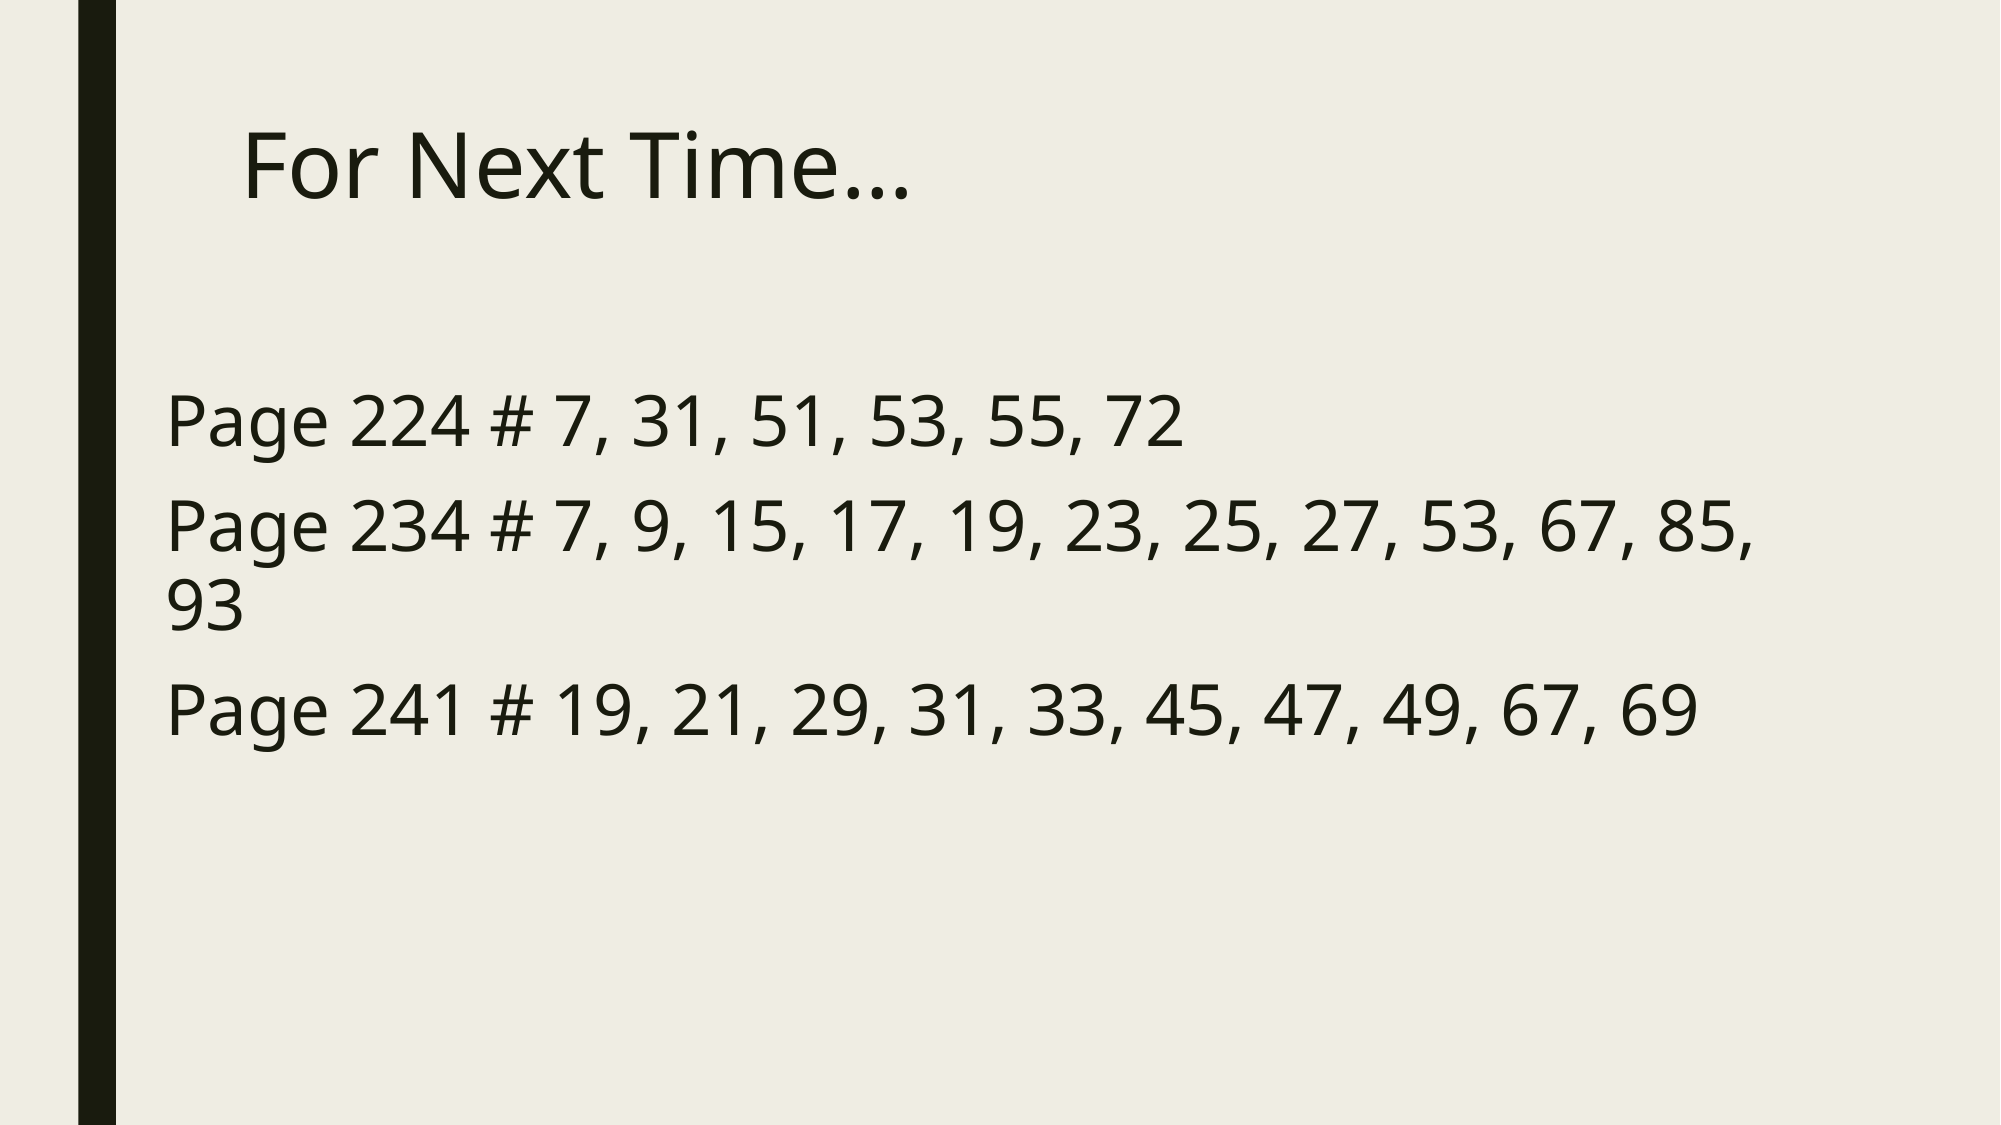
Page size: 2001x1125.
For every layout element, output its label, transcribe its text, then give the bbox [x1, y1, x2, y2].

list Page 224 # 7, 31, 51, 53, 55, 72 Page 234 # 7, 9, 15, 17, 19, 23, 25, 27, 53, 67, 85, 93 Page 241 # 19, 21, 29, 31, 33, 45, 47, 49, 67, 69 [150, 375, 1867, 963]
title For Next Time… [225, 112, 1800, 357]
